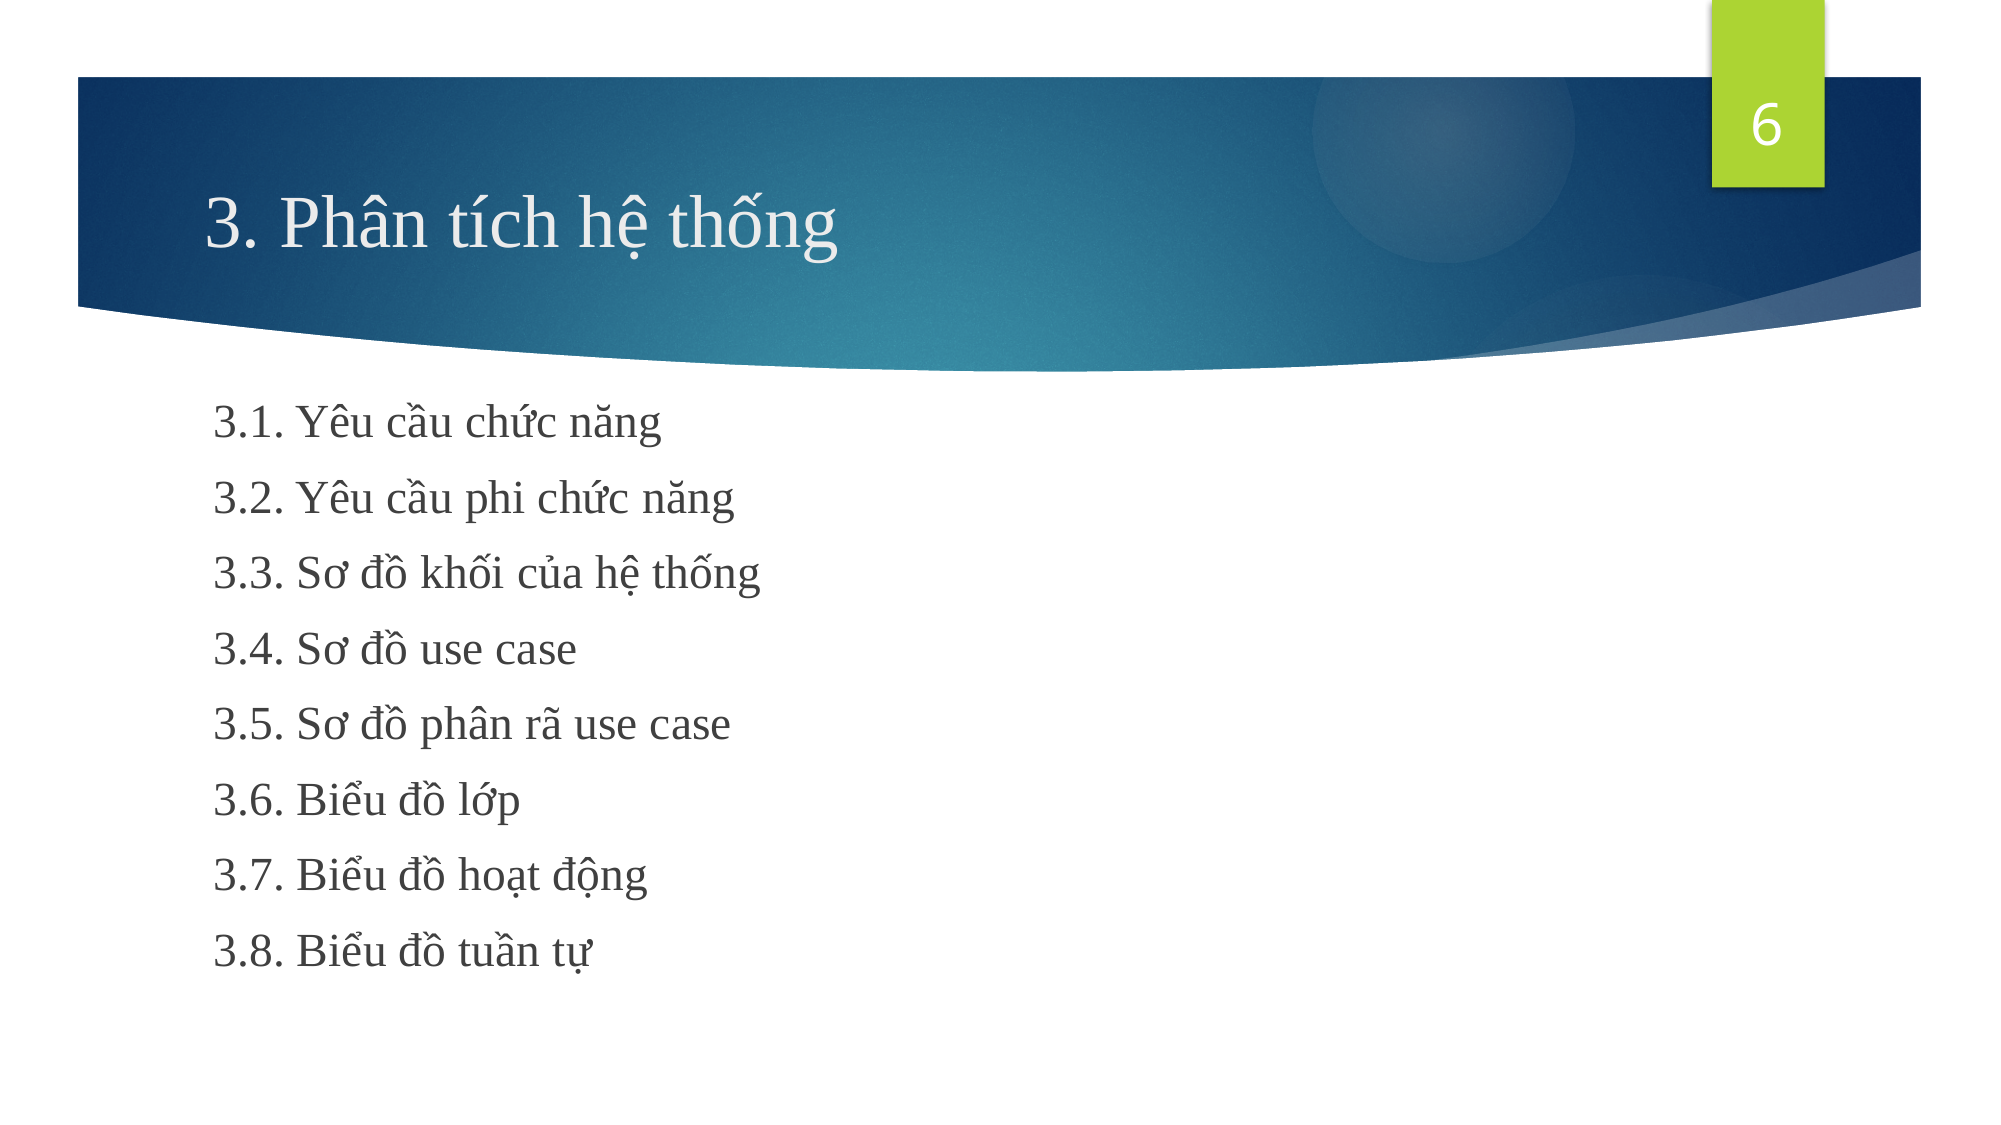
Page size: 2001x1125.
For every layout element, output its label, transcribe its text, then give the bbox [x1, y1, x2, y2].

slide_number 6 [1698, 48, 1836, 175]
list 3.1. Yêu cầu chức năng 3.2. Yêu cầu phi chức năng 3.3. Sơ đồ khối của hệ thống 3.4. Sơ đồ use case 3.5. Sơ đồ phân rã use case 3.6. Biểu đồ lớp 3.7. Biểu đồ hoạt động 3.8. Biểu đồ tuần tự [189, 382, 1836, 988]
title 3. Phân tích hệ thống [189, 159, 1627, 276]
